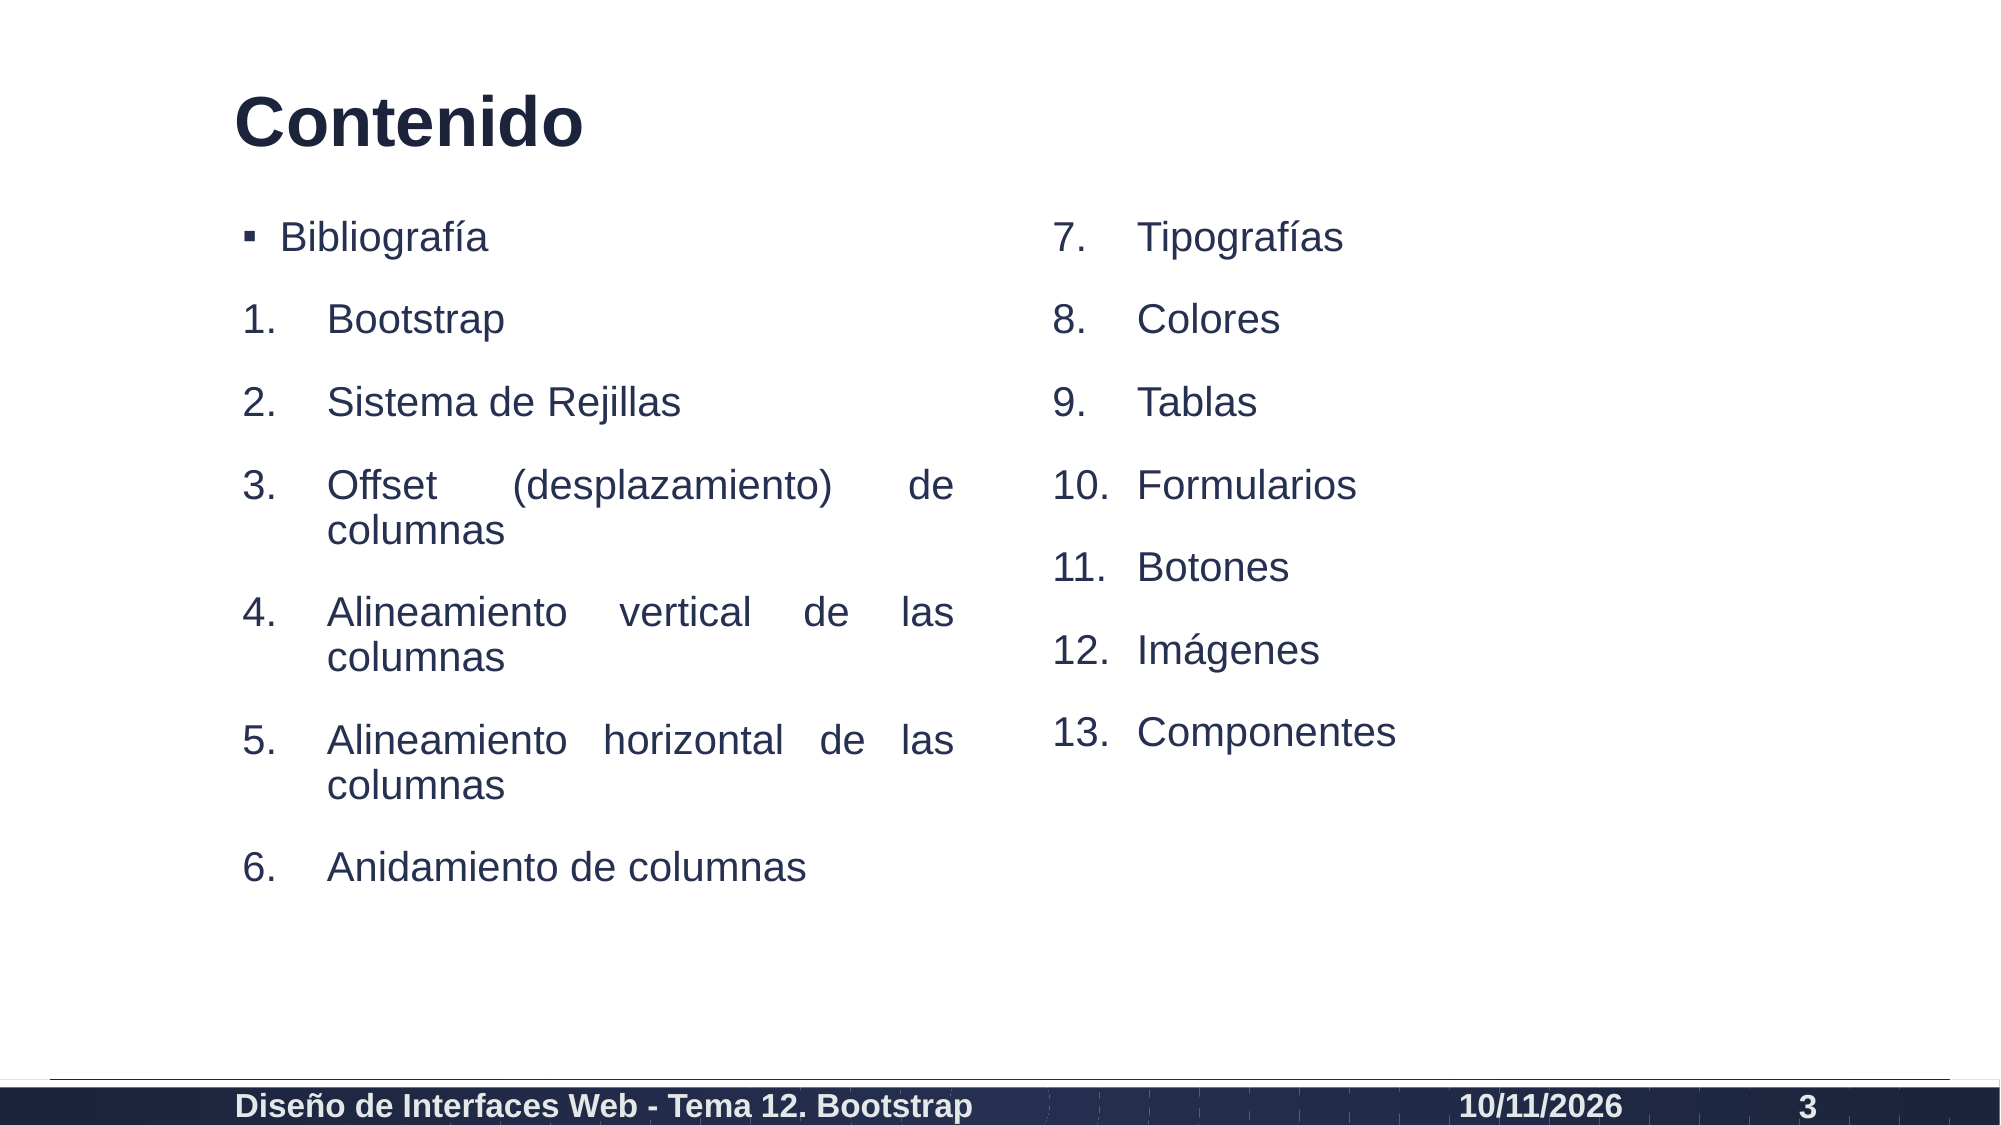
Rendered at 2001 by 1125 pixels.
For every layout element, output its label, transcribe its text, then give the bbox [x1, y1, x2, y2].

list Tipografías Colores Tablas Formularios Botones Imágenes Componentes [1029, 207, 1780, 989]
footer Diseño de Interfaces Web - Tema 12. Bootstrap [219, 1085, 1395, 1124]
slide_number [1420, 1085, 1639, 1124]
slide_number 3 [1674, 1085, 1833, 1125]
list Bibliografía Bootstrap Sistema de Rejillas Offset (desplazamiento) de columnas Alineamiento vertical de las columnas Alineamiento horizontal de las columnas Anidamiento de columnas [219, 207, 970, 989]
title Contenido [219, 76, 1780, 170]
